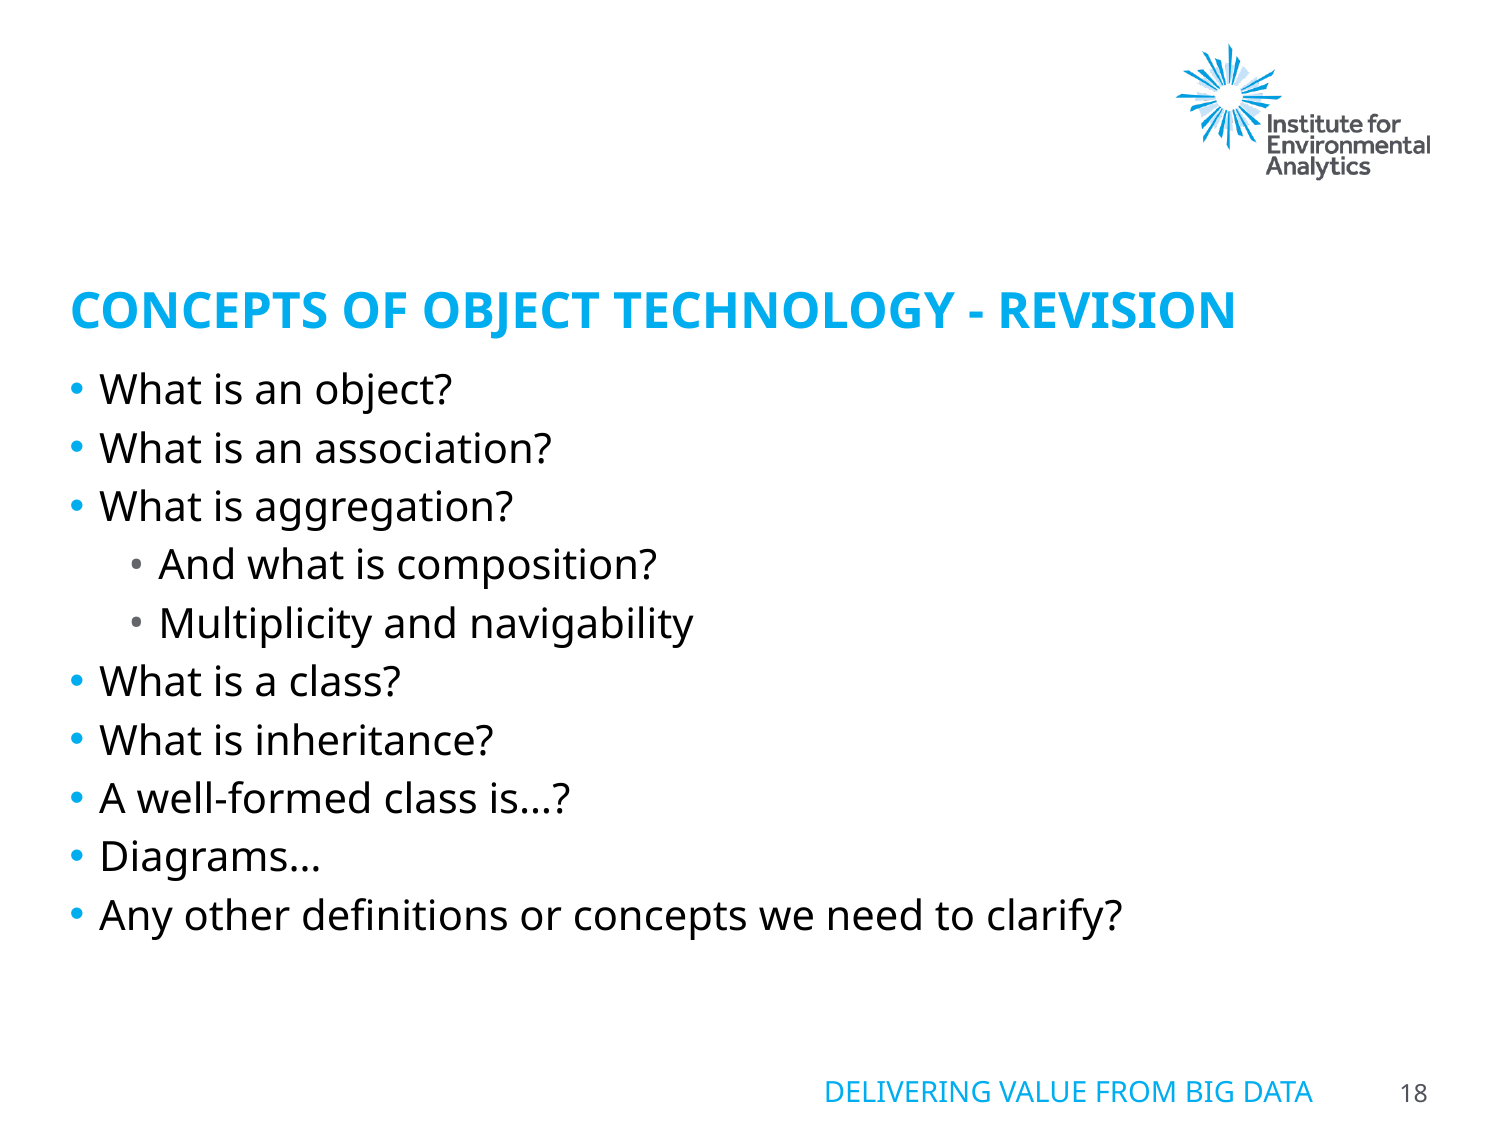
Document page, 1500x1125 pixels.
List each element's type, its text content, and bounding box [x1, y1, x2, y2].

picture [1115, 0, 1490, 235]
slide_number 18 [1352, 1075, 1428, 1114]
list What is an object? What is an association? What is aggregation? And what is composition? Multiplicity and navigability What is a class? What is inheritance? A well-formed class is…? Diagrams… Any other definitions or concepts we need to clarify? [69, 363, 1428, 1013]
title Concepts of Object Technology - revision [69, 202, 1428, 339]
